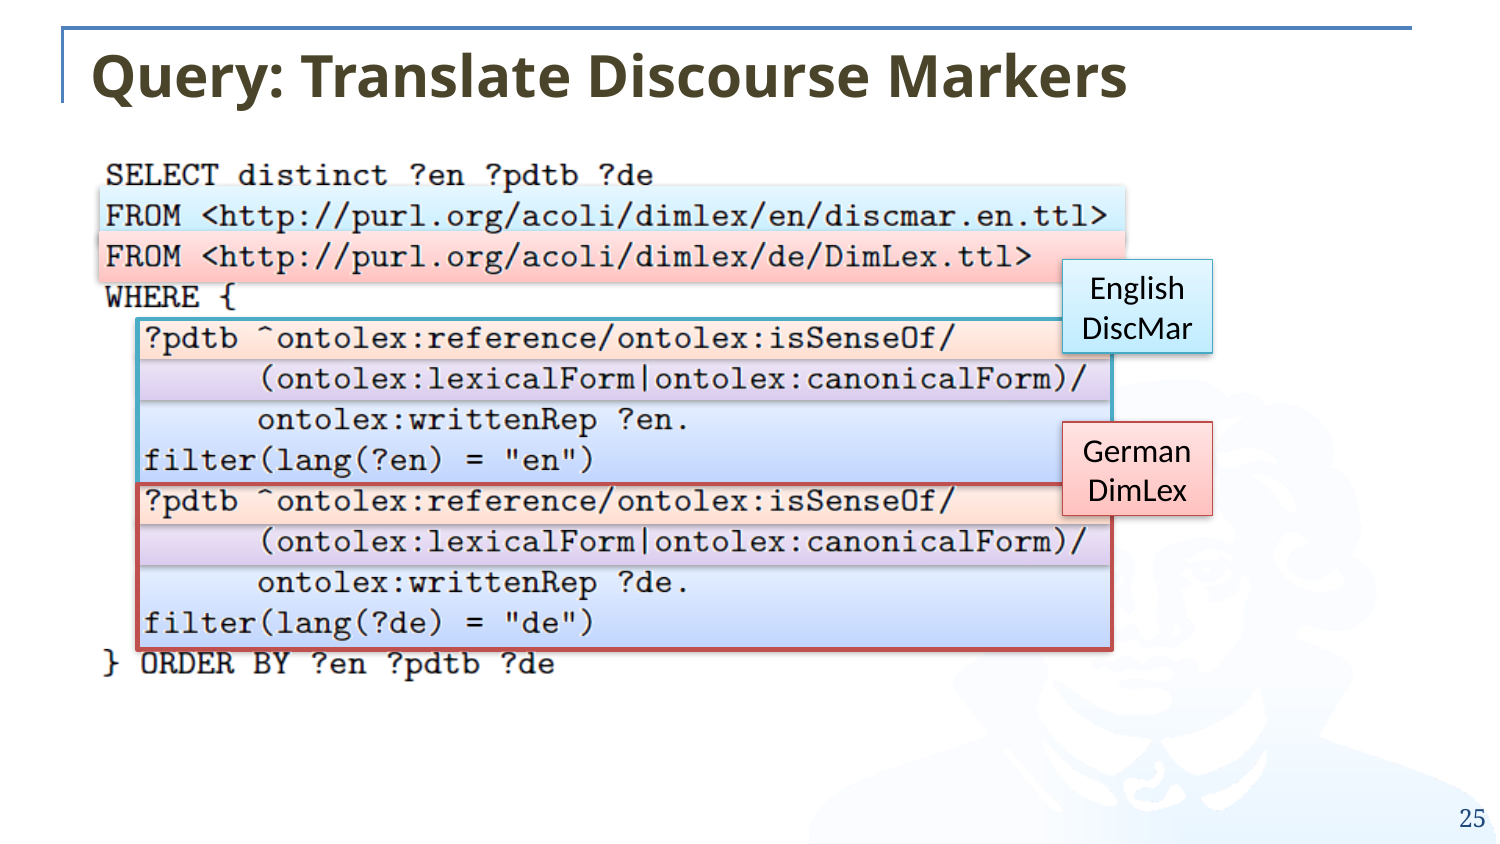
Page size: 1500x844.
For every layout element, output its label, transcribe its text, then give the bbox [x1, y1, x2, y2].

text_box German DimLex [1146, 421, 1213, 516]
picture [87, 148, 1143, 696]
title Query: Translate Discourse Markers [75, 32, 1425, 173]
text_box English DiscMar [1146, 259, 1213, 354]
slide_number 25 [1151, 787, 1500, 844]
